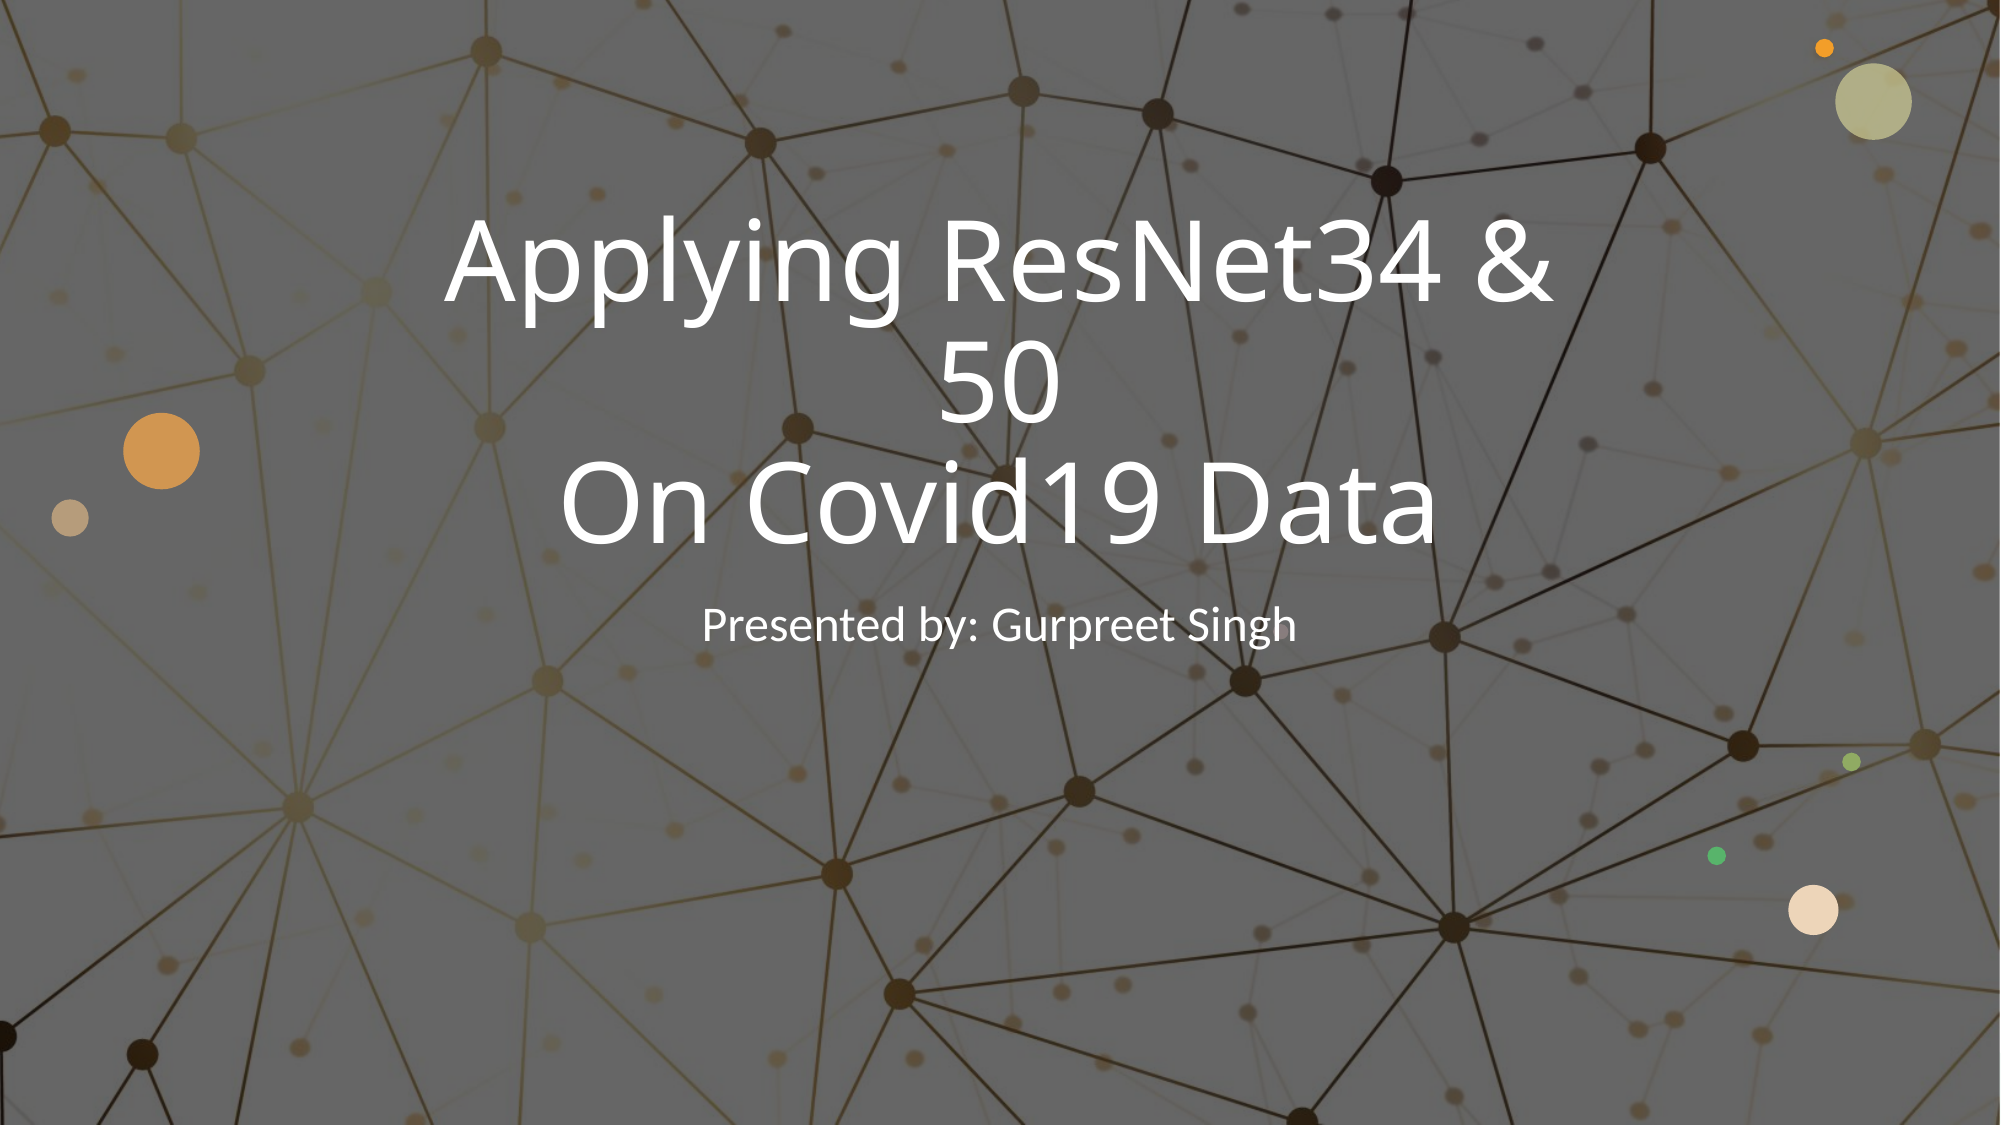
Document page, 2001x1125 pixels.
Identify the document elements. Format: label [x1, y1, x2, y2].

text_box [51, 38, 1912, 936]
picture [0, 0, 2000, 1125]
